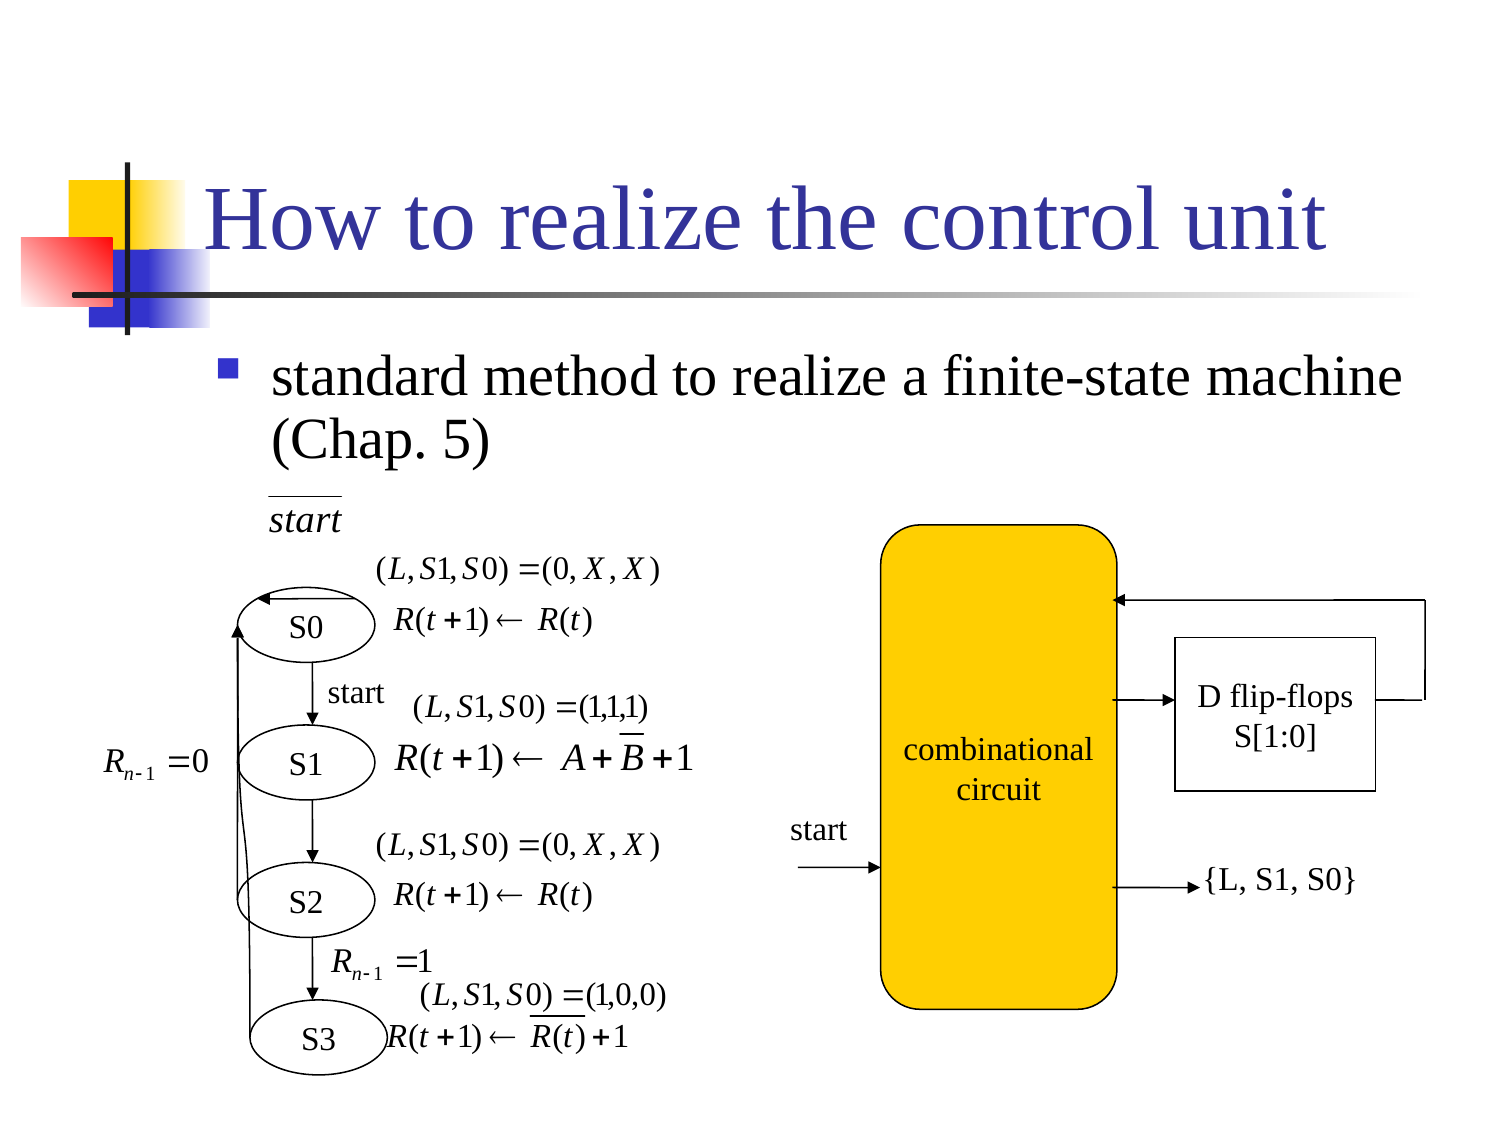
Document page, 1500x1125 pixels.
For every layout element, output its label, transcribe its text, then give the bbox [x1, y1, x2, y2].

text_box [774, 524, 1426, 1010]
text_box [96, 487, 700, 1076]
list standard method to realize a finite-state machine (Chap. 5) [200, 337, 1475, 482]
title How to realize the control unit [188, 35, 1468, 275]
